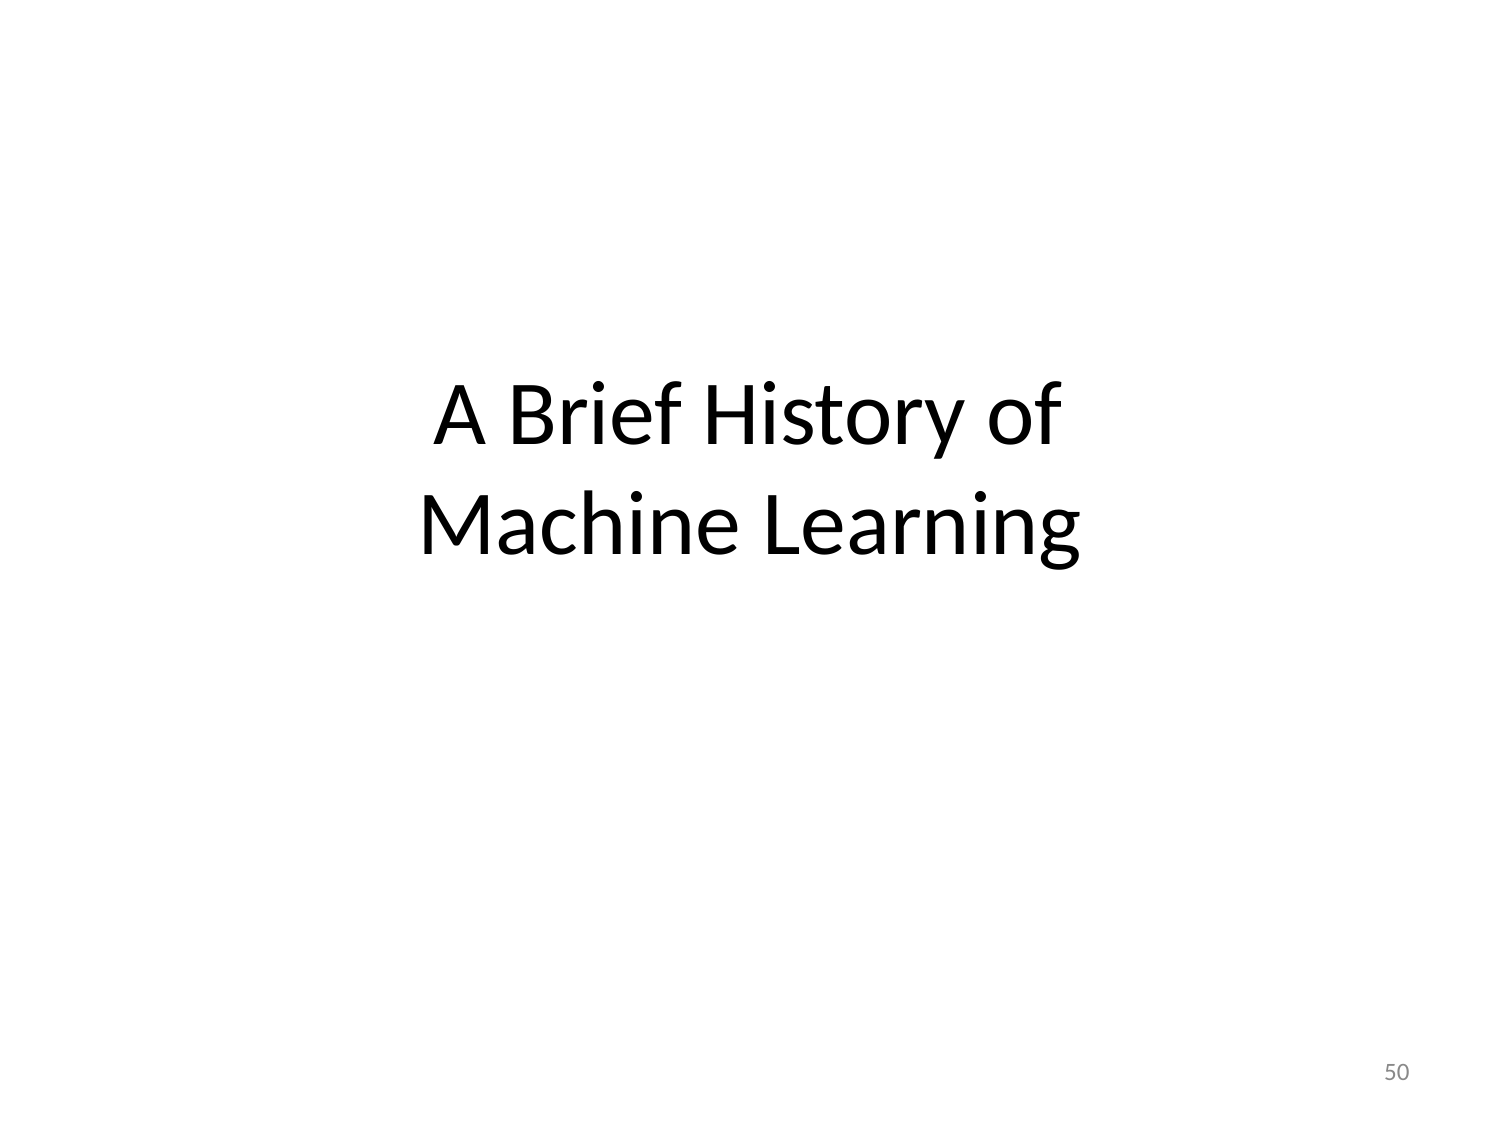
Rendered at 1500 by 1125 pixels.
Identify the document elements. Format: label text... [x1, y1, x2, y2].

text_box 50 [1382, 1053, 1412, 1086]
title A Brief History of Machine Learning [414, 351, 1086, 574]
